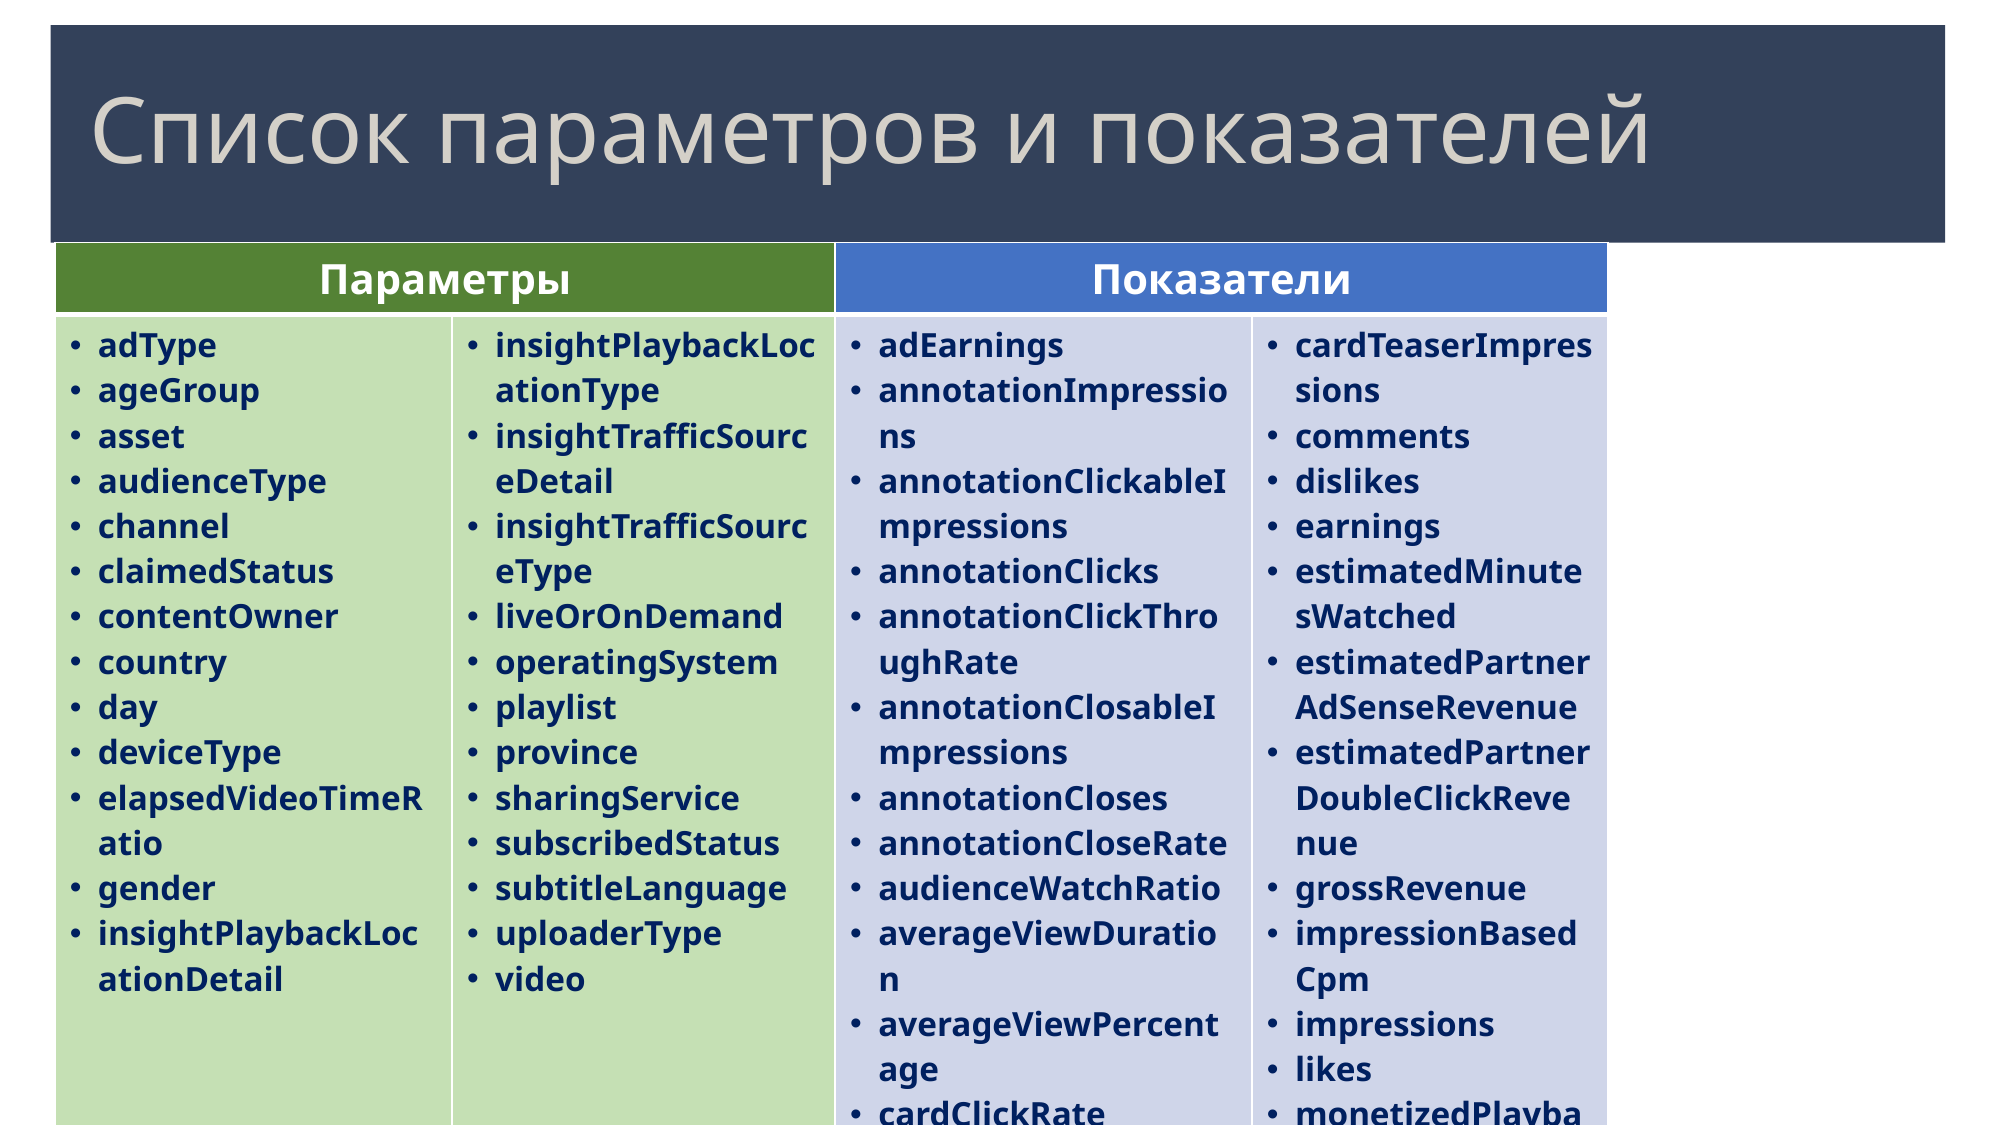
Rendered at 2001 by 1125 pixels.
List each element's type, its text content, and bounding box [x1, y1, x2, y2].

table_cell insightPlaybackLocationType insightTrafficSourceDetail insightTrafficSourceType liveOrOnDemand operatingSystem playlist province sharingService subscribedStatus subtitleLanguage uploaderType video [453, 317, 834, 1125]
table_header Показатели [836, 243, 1607, 312]
table_cell cardTeaserImpressions comments dislikes earnings estimatedMinutesWatched estimatedPartnerAdSenseRevenue estimatedPartnerDoubleClickRevenue grossRevenue impressionBasedCpm impressions likes monetizedPlaybacks playbackBasedCpm playlistStarts savesAdded savesRemoved [1253, 317, 1607, 1125]
table_cell adEarnings annotationImpressions annotationClickableImpressions annotationClicks annotationClickThroughRate annotationClosableImpressions annotationCloses annotationCloseRate audienceWatchRatio averageViewDuration averageViewPercentage cardClickRate cardClicks cardImpressions cardTeaserClickRate cardTeaserClicks [836, 317, 1251, 1125]
table_header Параметры [56, 243, 834, 312]
title Список параметров и показателей [50, 25, 1946, 243]
table_cell adType ageGroup asset audienceType channel claimedStatus contentOwner country day deviceType elapsedVideoTimeRatio gender insightPlaybackLocationDetail [56, 317, 451, 1125]
